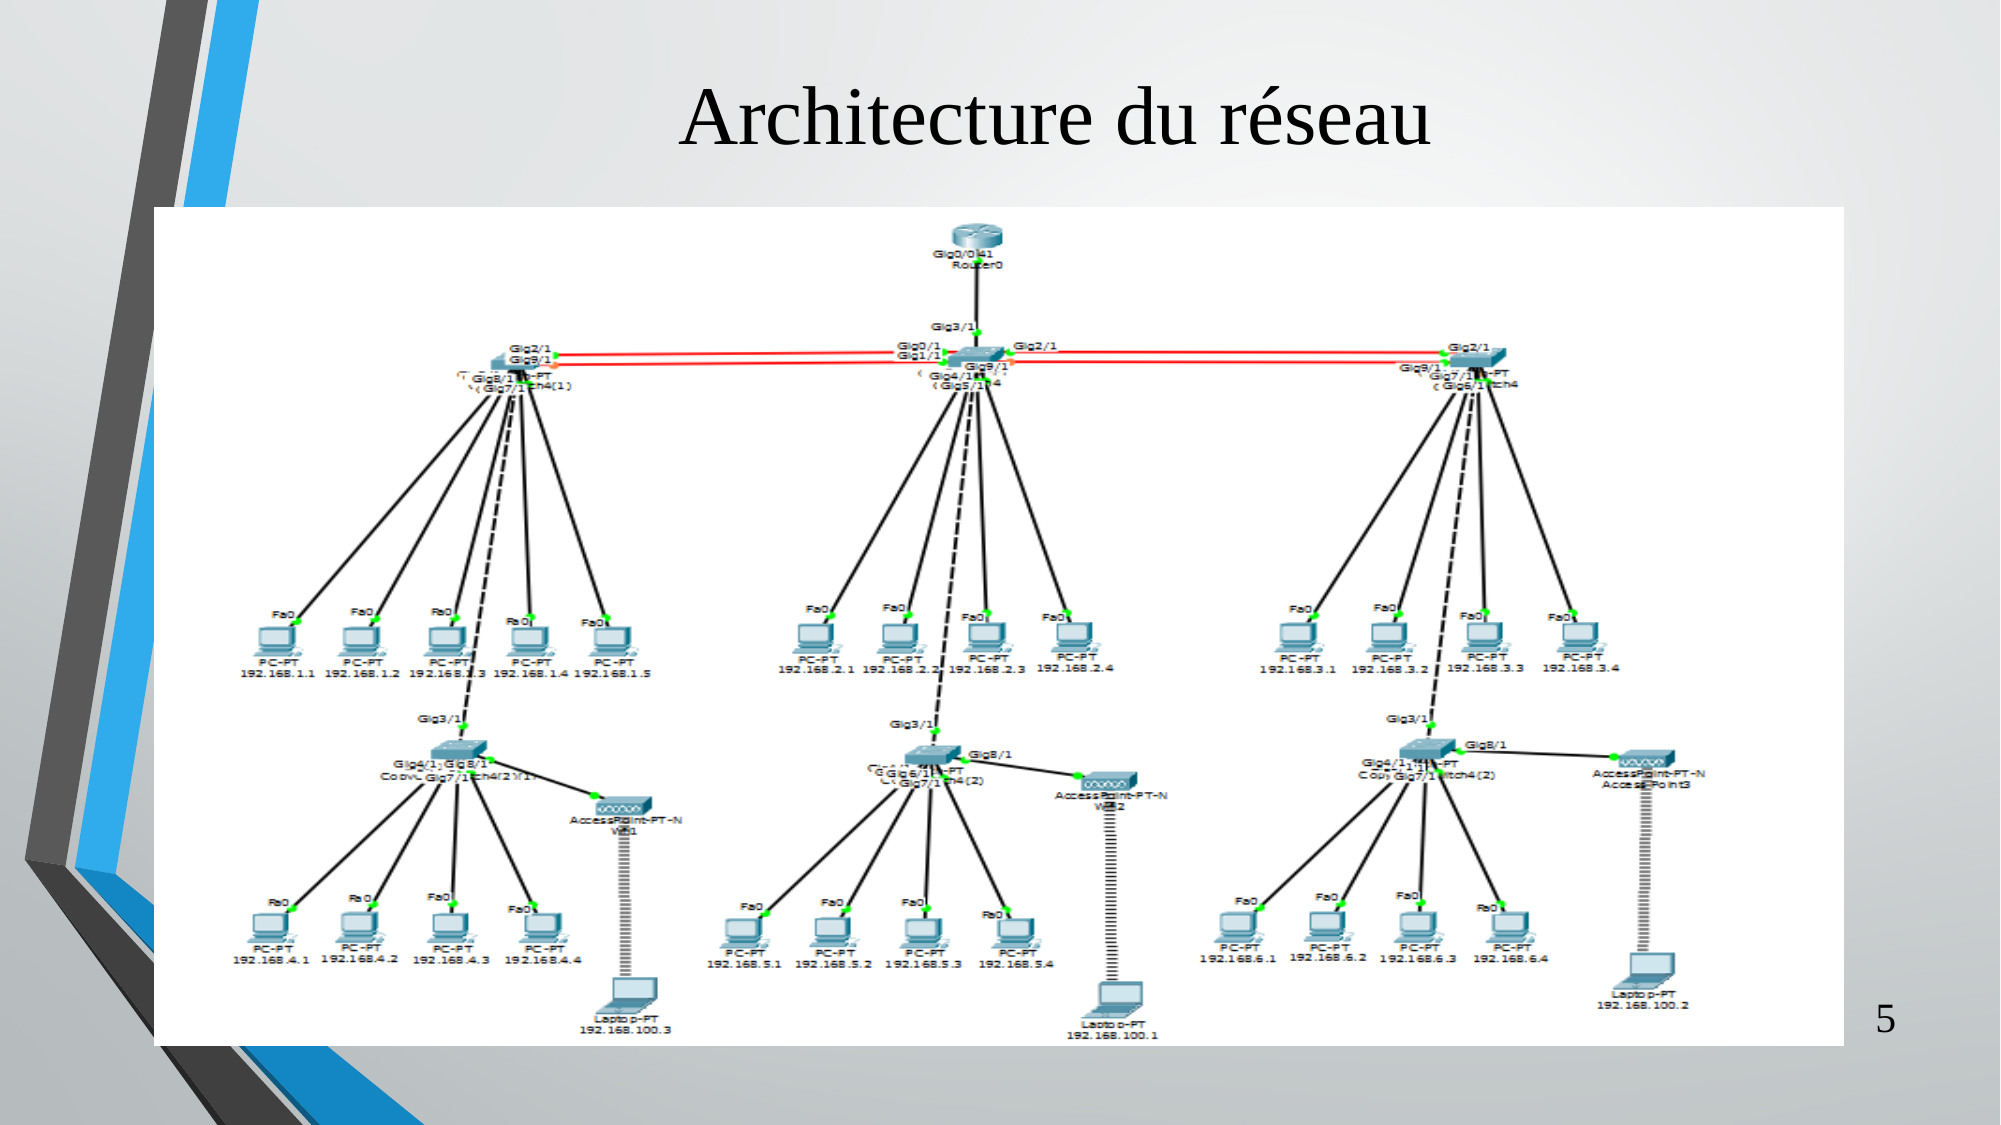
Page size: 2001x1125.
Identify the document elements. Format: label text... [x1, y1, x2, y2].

slide_number 5 [1844, 985, 1912, 1046]
title Architecture du réseau [234, 0, 1878, 255]
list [154, 207, 1844, 1046]
